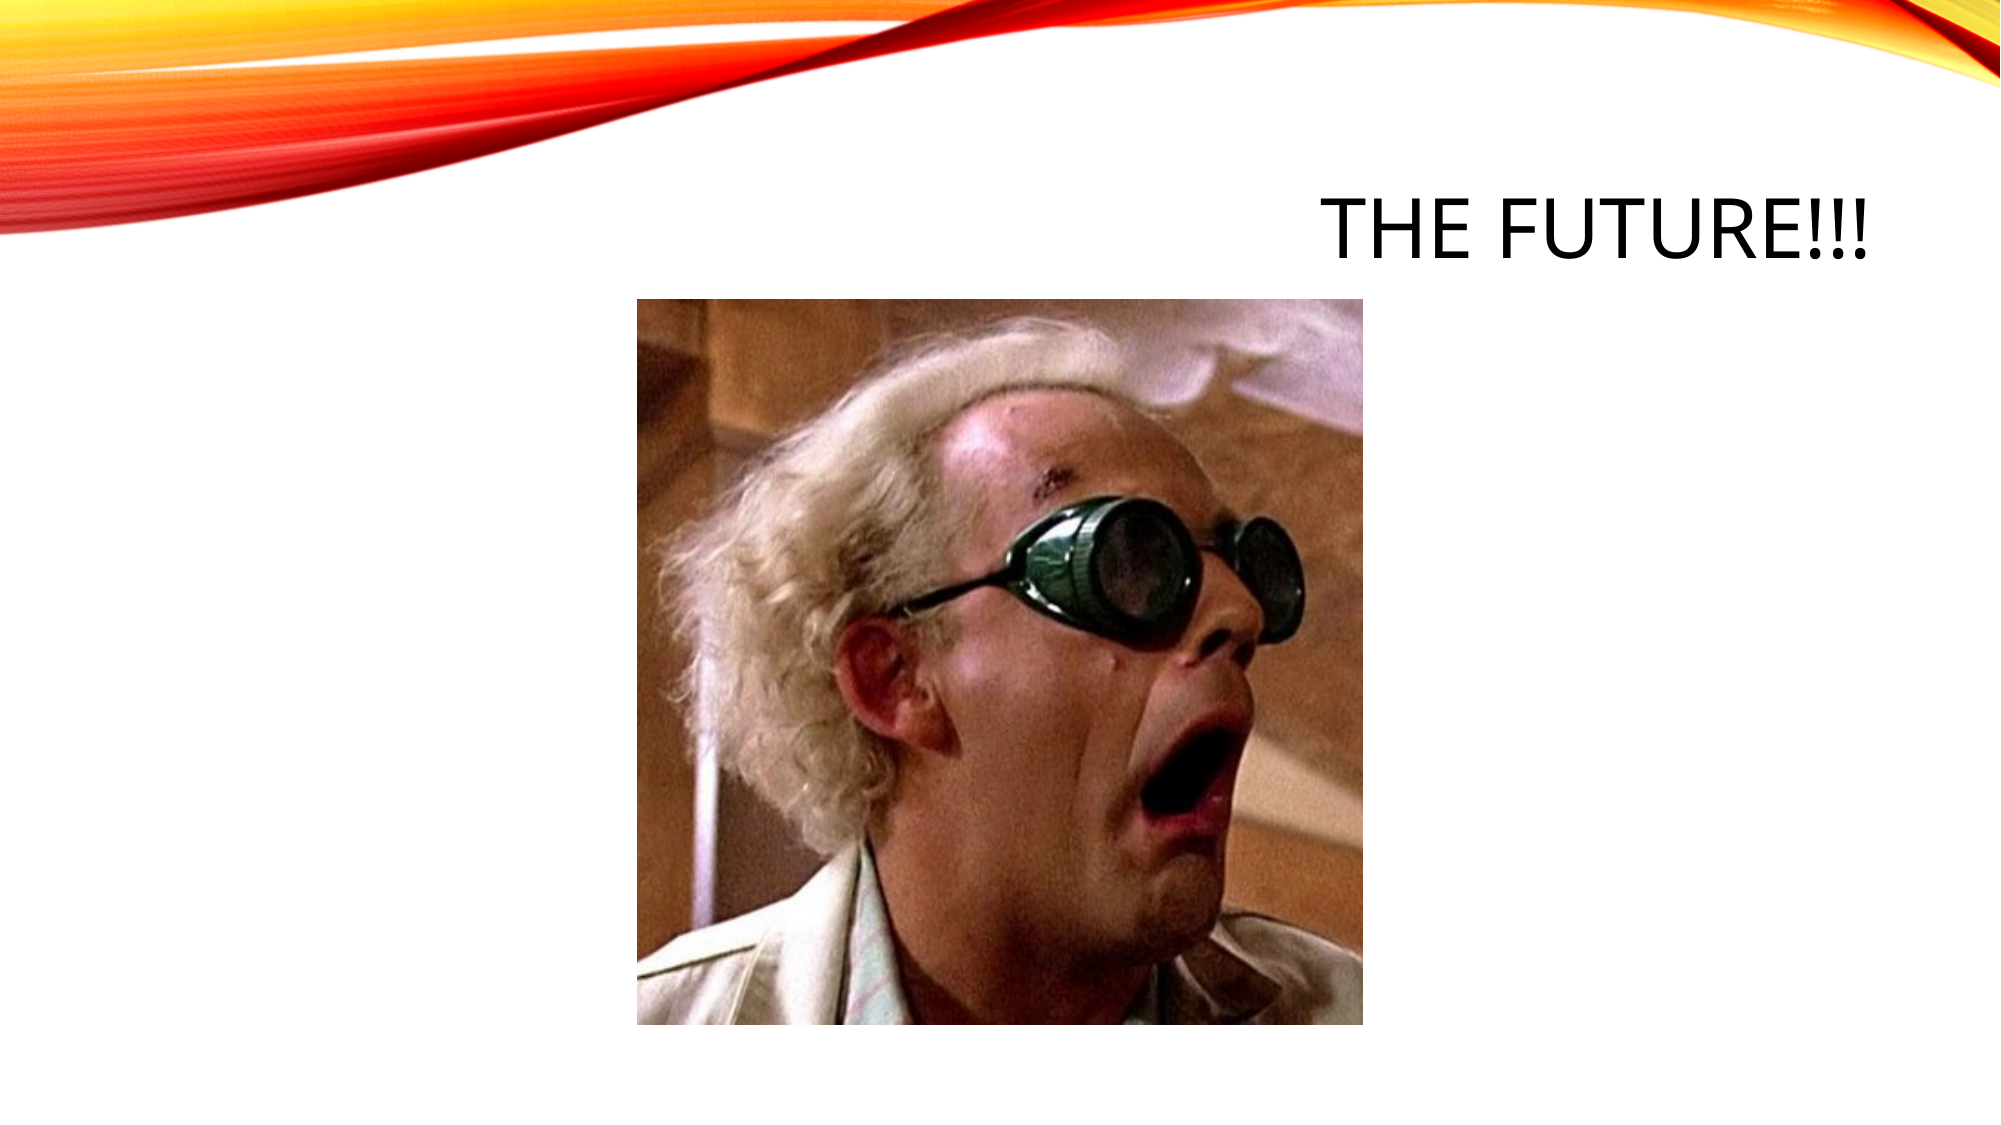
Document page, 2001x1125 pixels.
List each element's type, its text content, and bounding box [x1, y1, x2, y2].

picture [0, 0, 2000, 237]
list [637, 299, 1363, 1025]
title The Future!!! [474, 125, 1888, 338]
